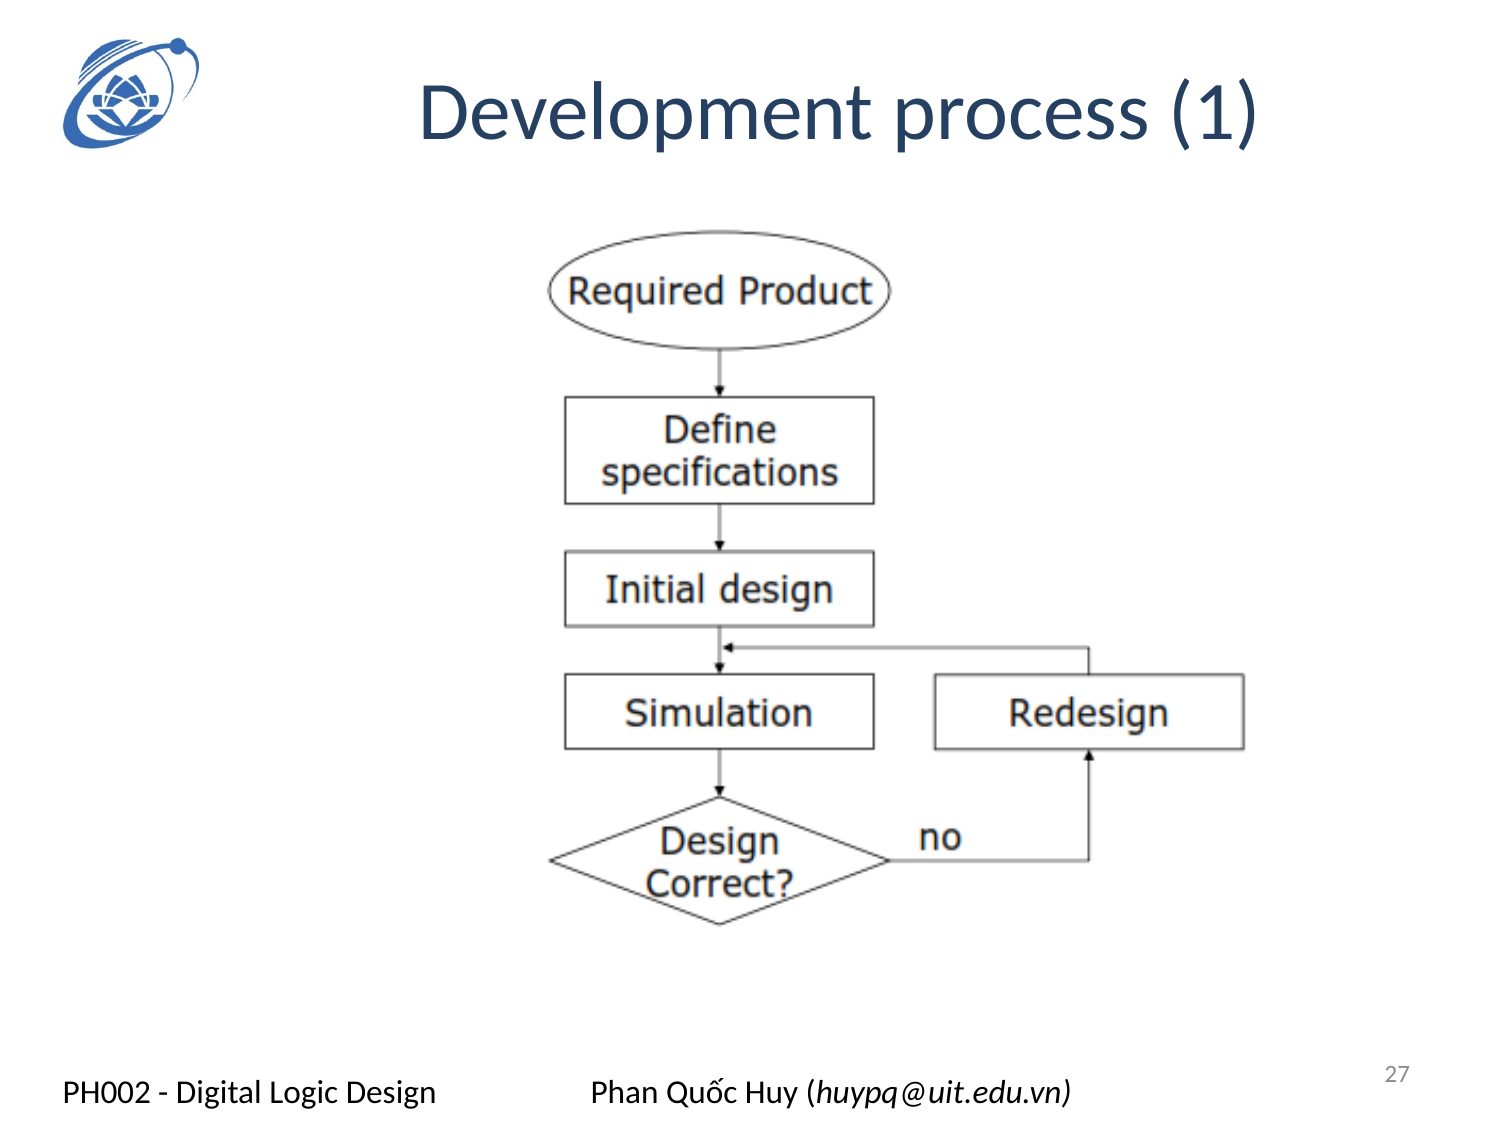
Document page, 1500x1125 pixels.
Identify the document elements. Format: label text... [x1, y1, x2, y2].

title Development process (1) [225, 12, 1455, 200]
slide_number 27 [1128, 1042, 1425, 1103]
picture [149, 224, 1405, 938]
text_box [12, 37, 1126, 1119]
